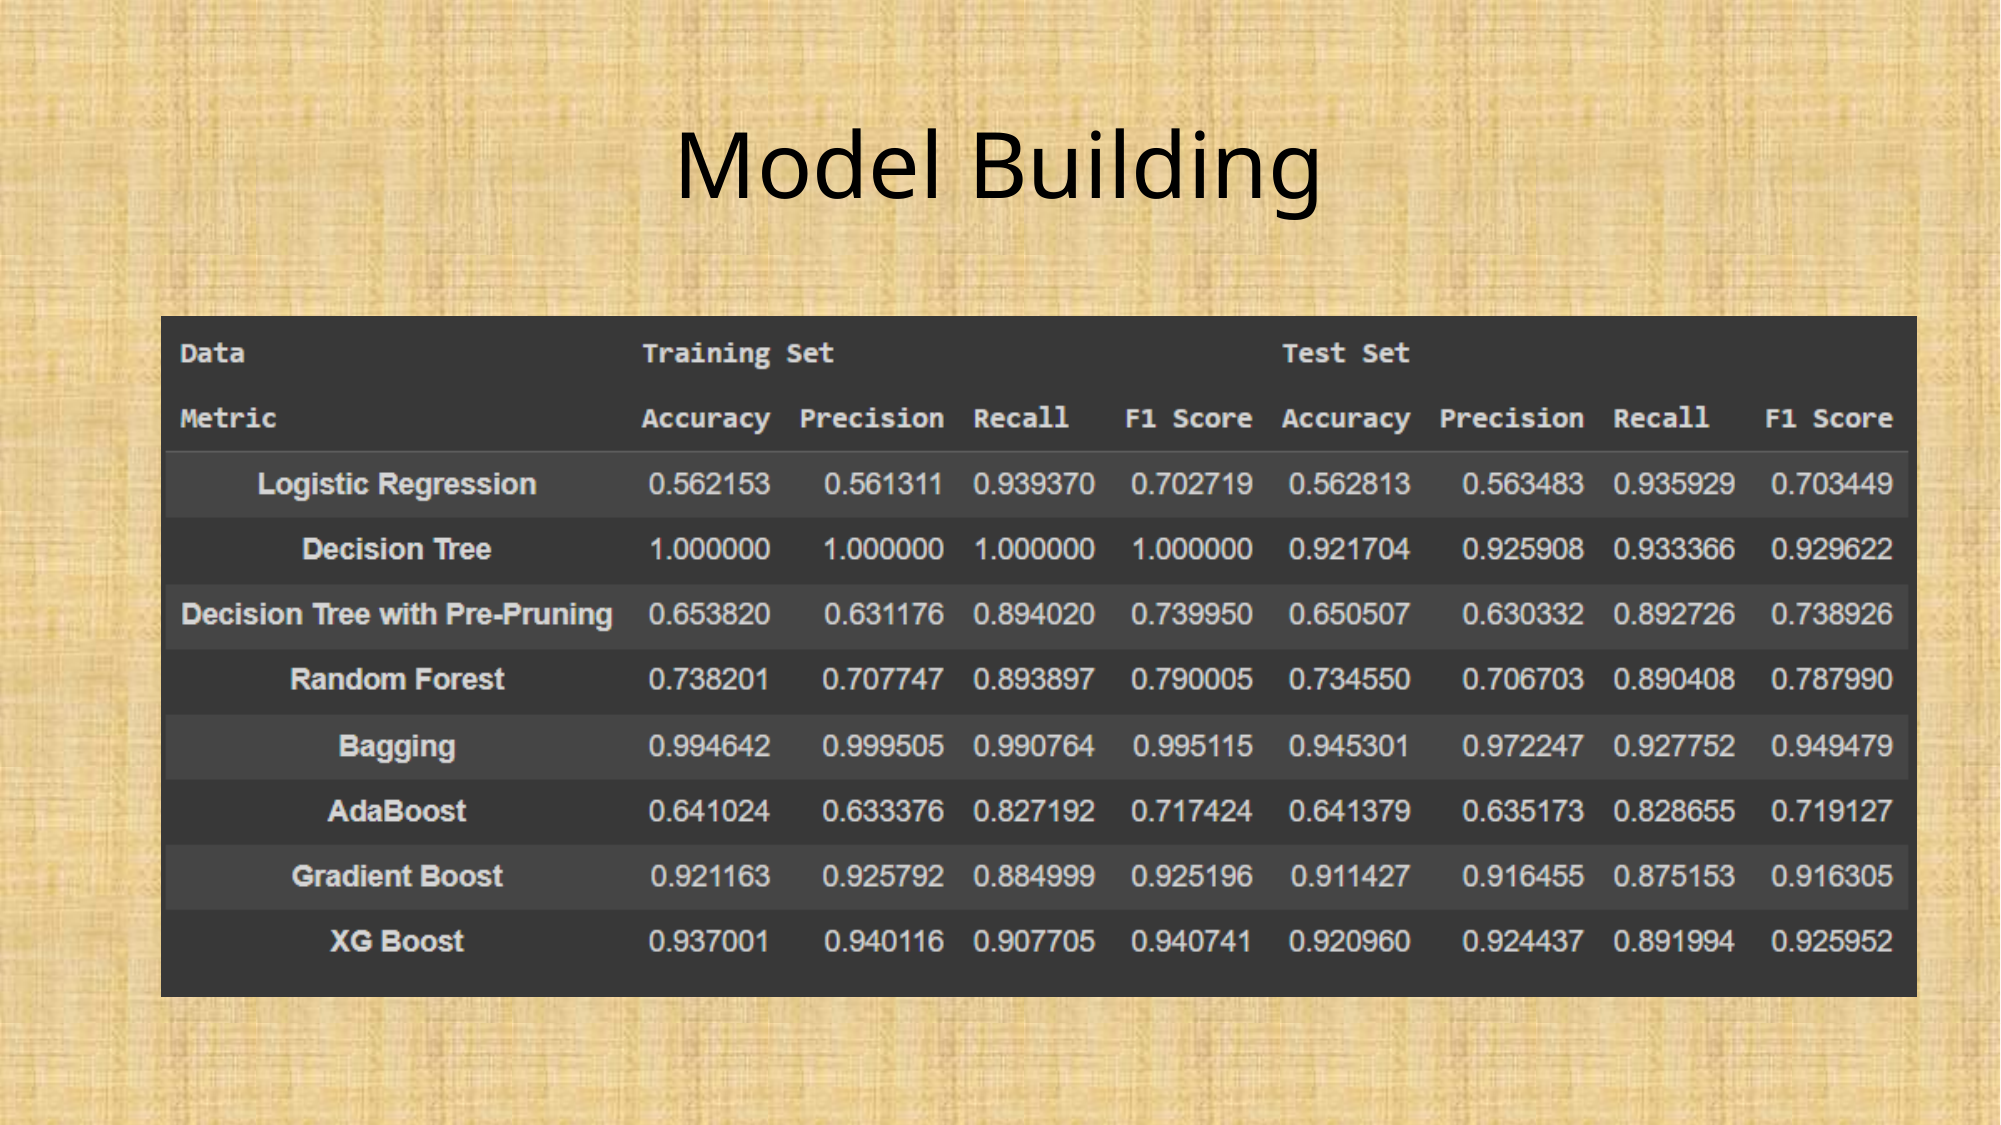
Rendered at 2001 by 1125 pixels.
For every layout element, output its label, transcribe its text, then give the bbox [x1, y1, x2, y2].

title Model Building [137, 59, 1863, 278]
picture [0, 0, 2001, 1125]
